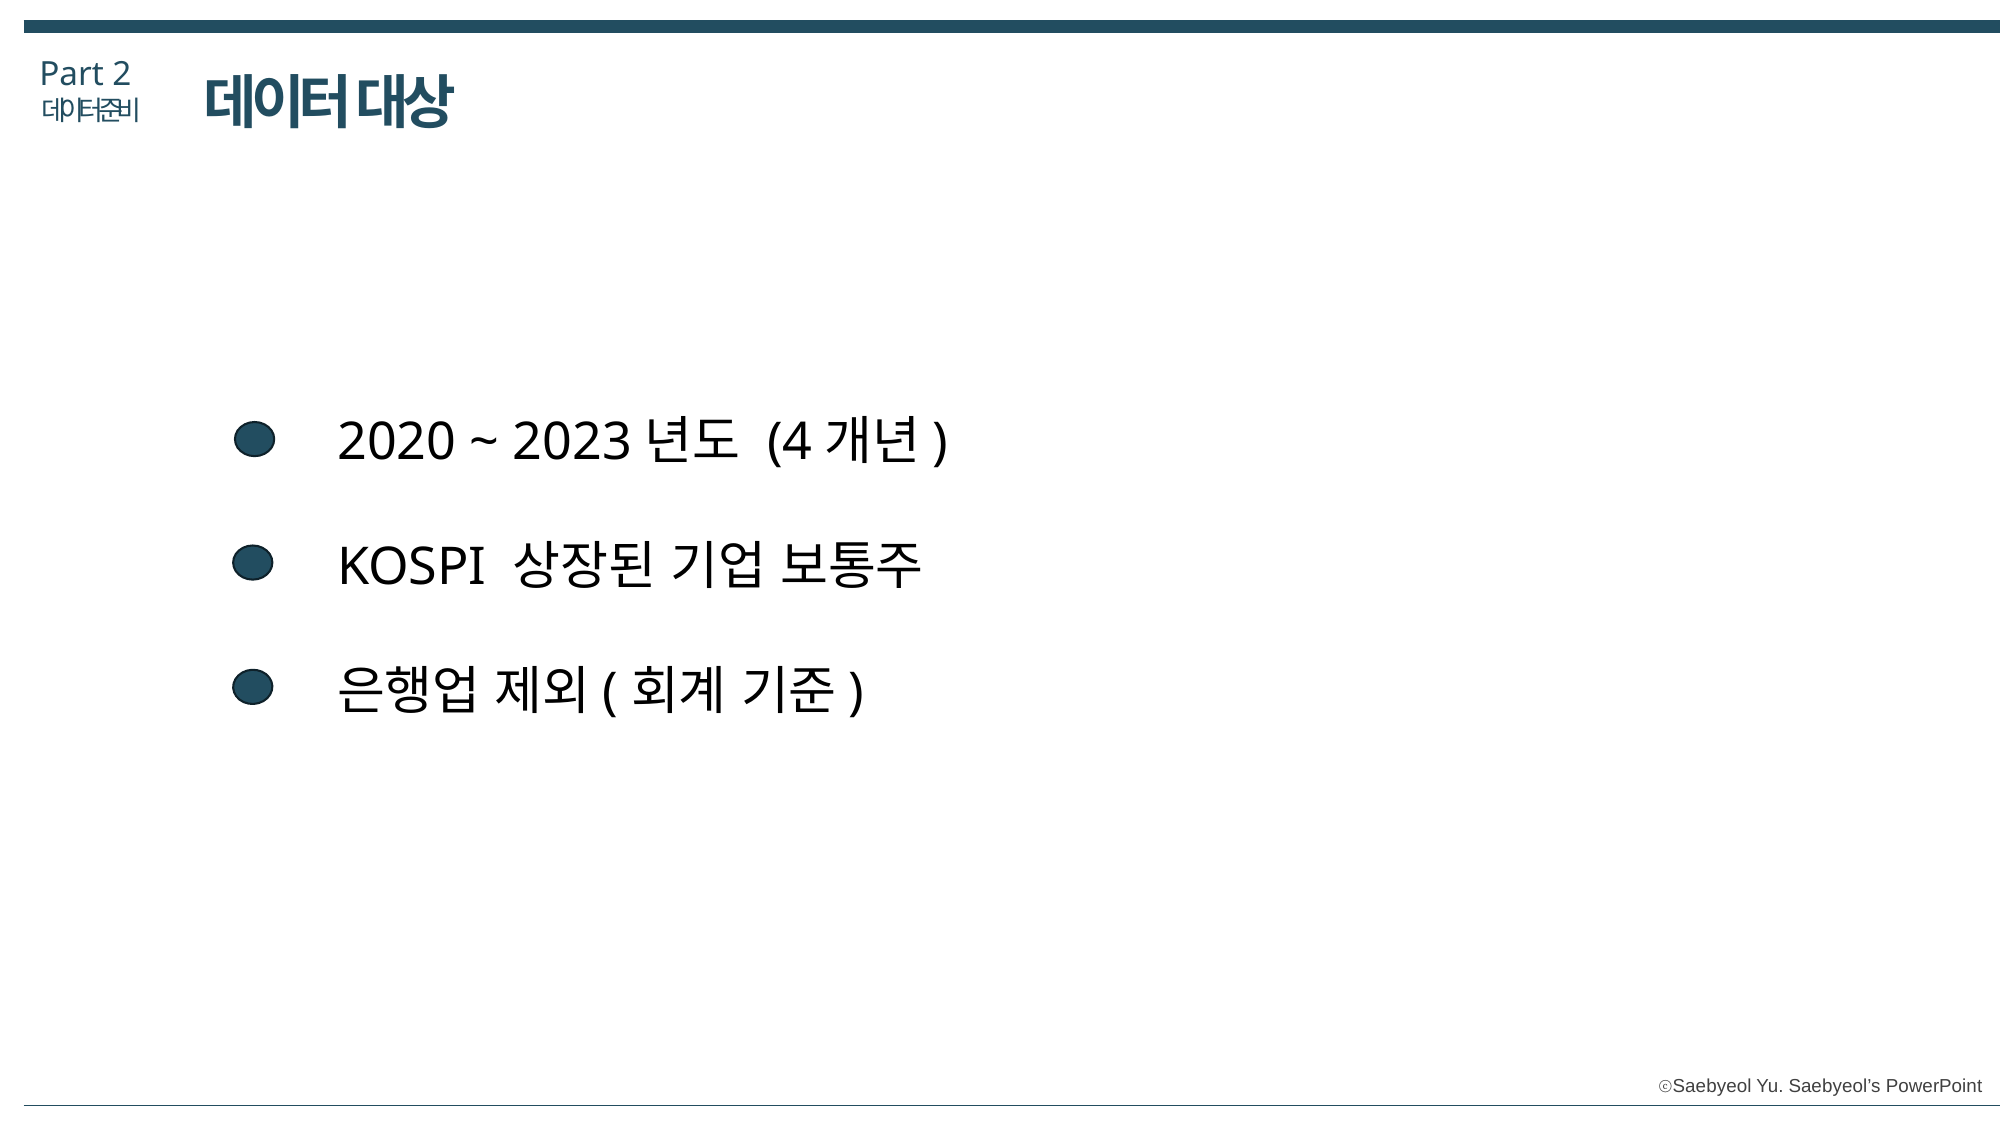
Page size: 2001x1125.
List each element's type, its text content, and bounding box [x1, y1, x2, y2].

text_box 데이터 준비 [26, 85, 157, 133]
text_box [233, 400, 1240, 732]
text_box 데이터 대상 [189, 57, 472, 143]
text_box Part 2 [24, 44, 147, 100]
